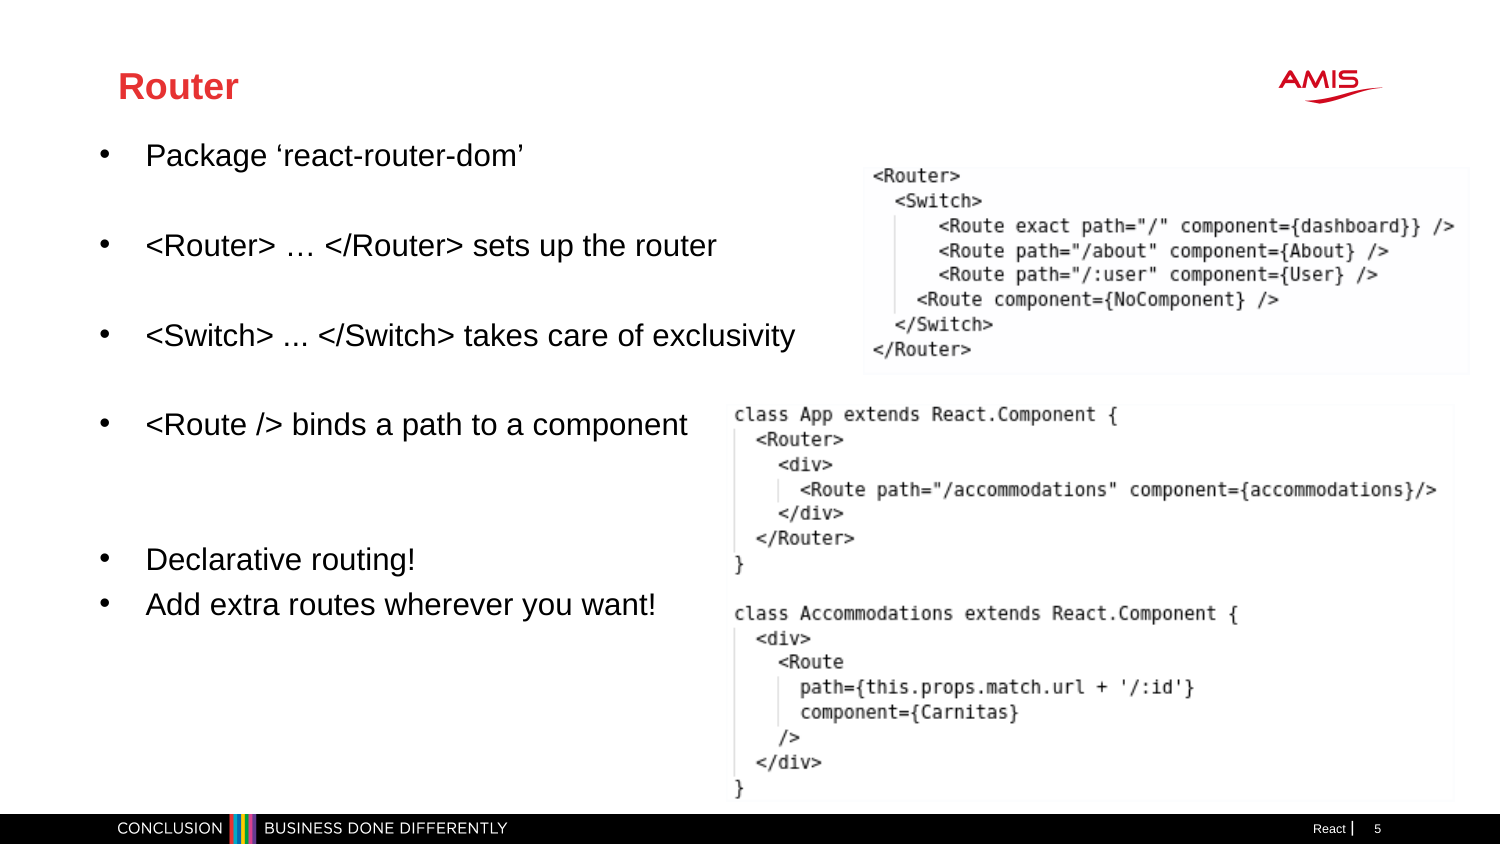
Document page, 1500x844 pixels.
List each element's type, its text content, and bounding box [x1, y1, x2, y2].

text_box React [814, 820, 1346, 838]
picture [1205, 58, 1388, 106]
text_box Router [118, 47, 1205, 130]
picture [0, 814, 236, 844]
picture [863, 166, 1471, 376]
text_box Package ‘react-router-dom’ <Router> … </Router> sets up the router <Switch> ... </Switch> takes care of exclusivity <Route /> binds a path to a component Declarative routing! Add extra routes wherever you want! [98, 82, 1185, 720]
picture [726, 404, 1456, 802]
text_box 1 [1358, 820, 1382, 838]
picture [239, 814, 1500, 844]
